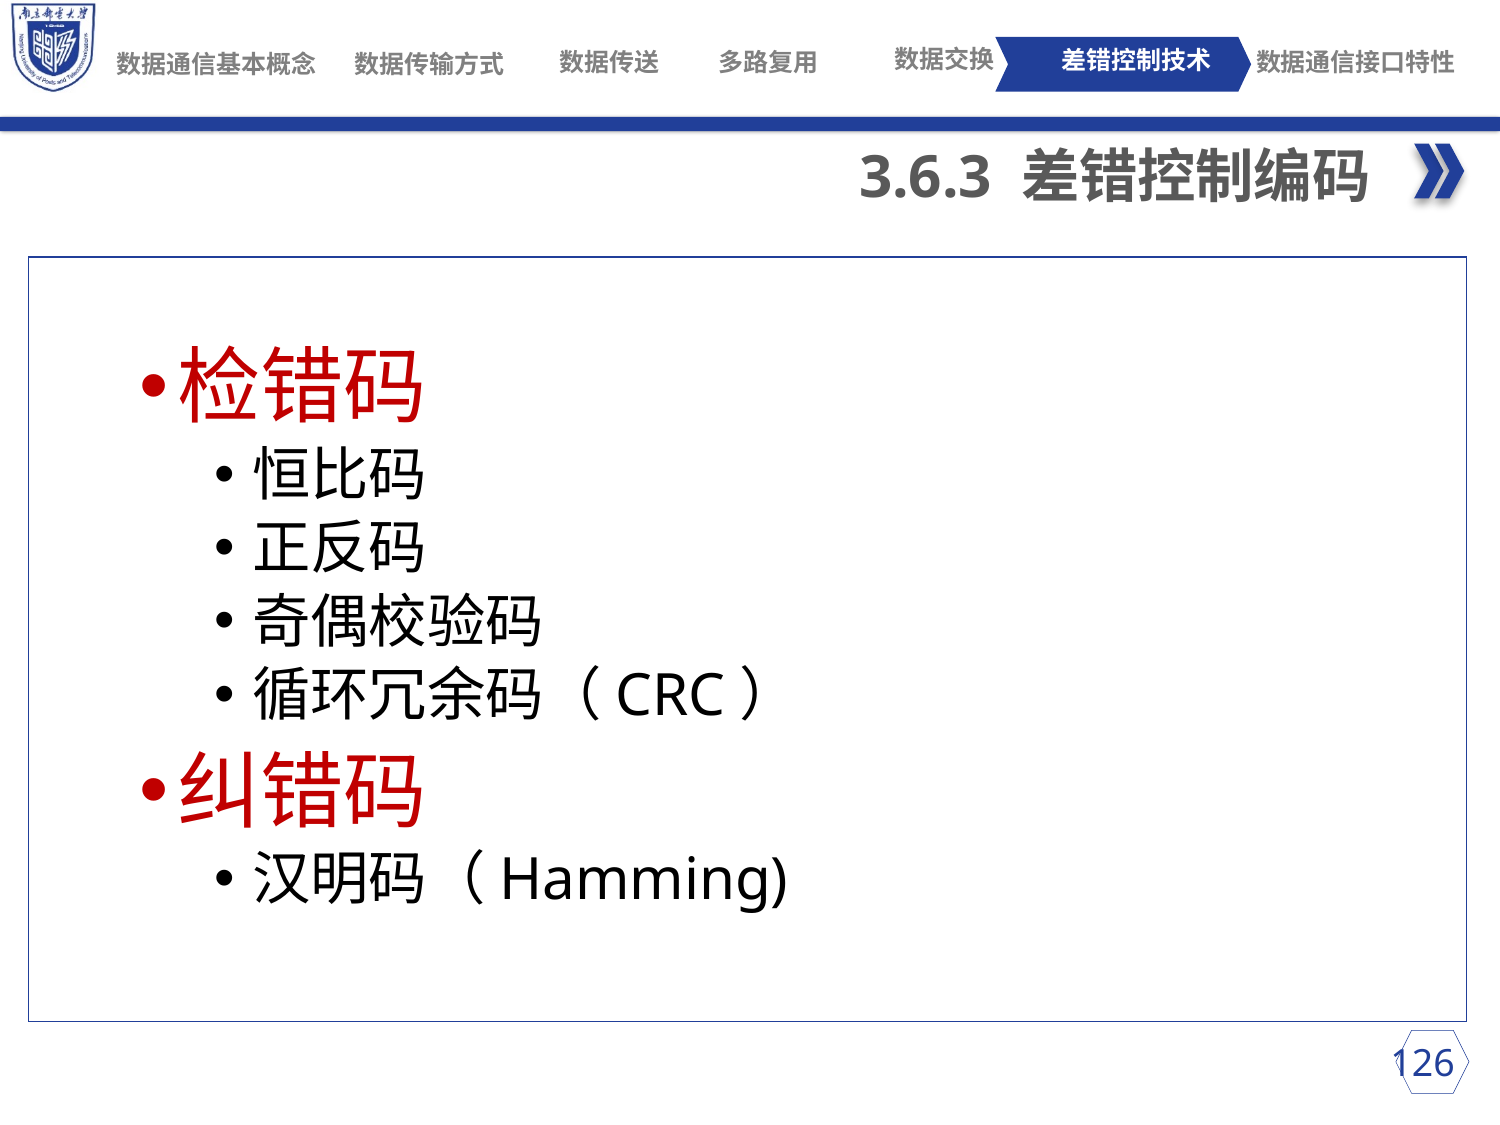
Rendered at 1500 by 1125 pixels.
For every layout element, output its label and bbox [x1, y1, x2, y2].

text_box [113, 35, 1500, 93]
text_box [1362, 1029, 1493, 1095]
picture [0, 0, 108, 93]
text_box [1414, 143, 1465, 199]
text_box [28, 257, 1467, 1038]
text_box [0, 116, 1500, 217]
